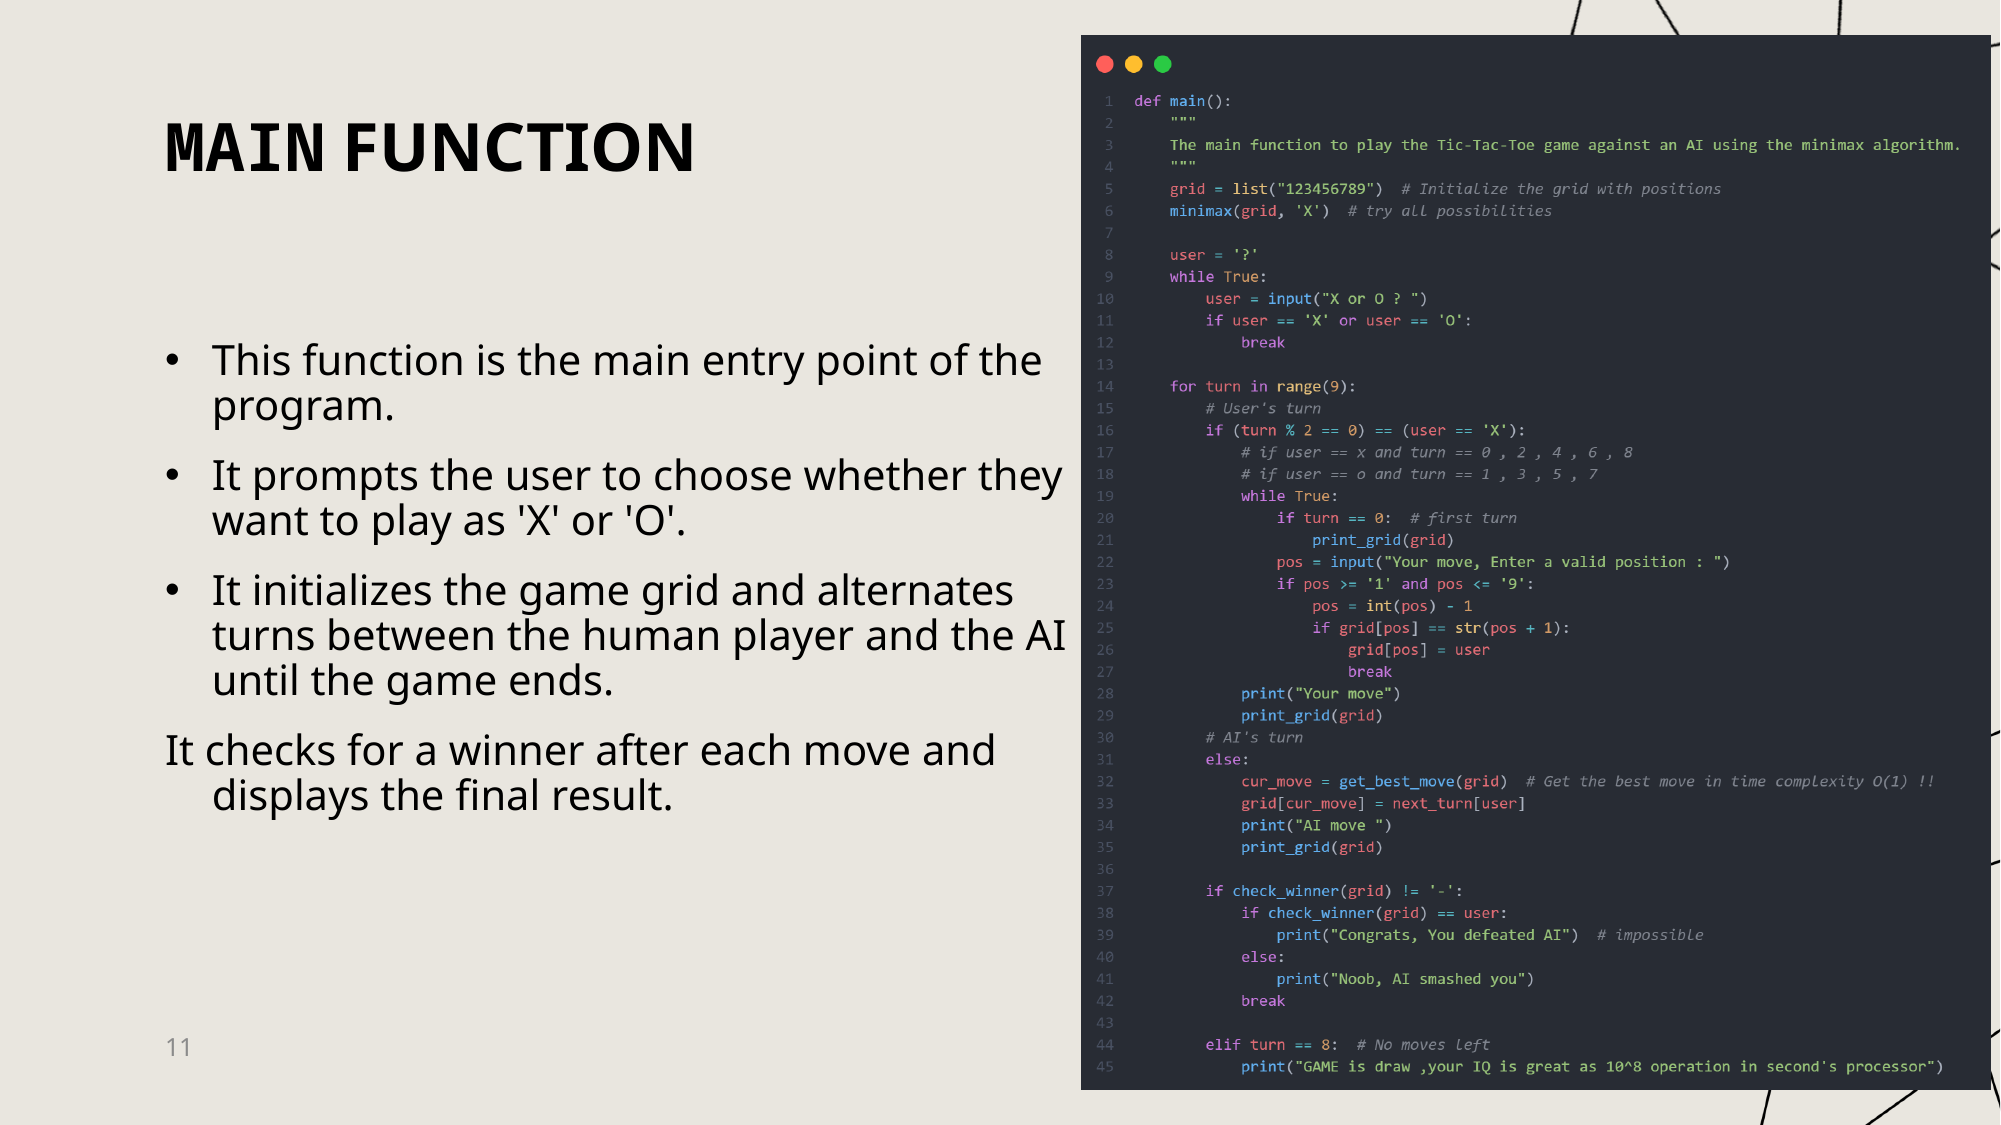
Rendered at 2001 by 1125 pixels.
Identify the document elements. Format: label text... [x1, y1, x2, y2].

title main Function [150, 71, 739, 230]
list This function is the main entry point of the program. It prompts the user to choose whether they want to play as 'X' or 'O'. It initializes the game grid and alternates turns between the human player and the AI until the game ends. It checks for a winner after each move and displays the final result. [150, 331, 1081, 974]
picture [1081, 0, 2001, 1125]
slide_number 11 [150, 1024, 254, 1074]
